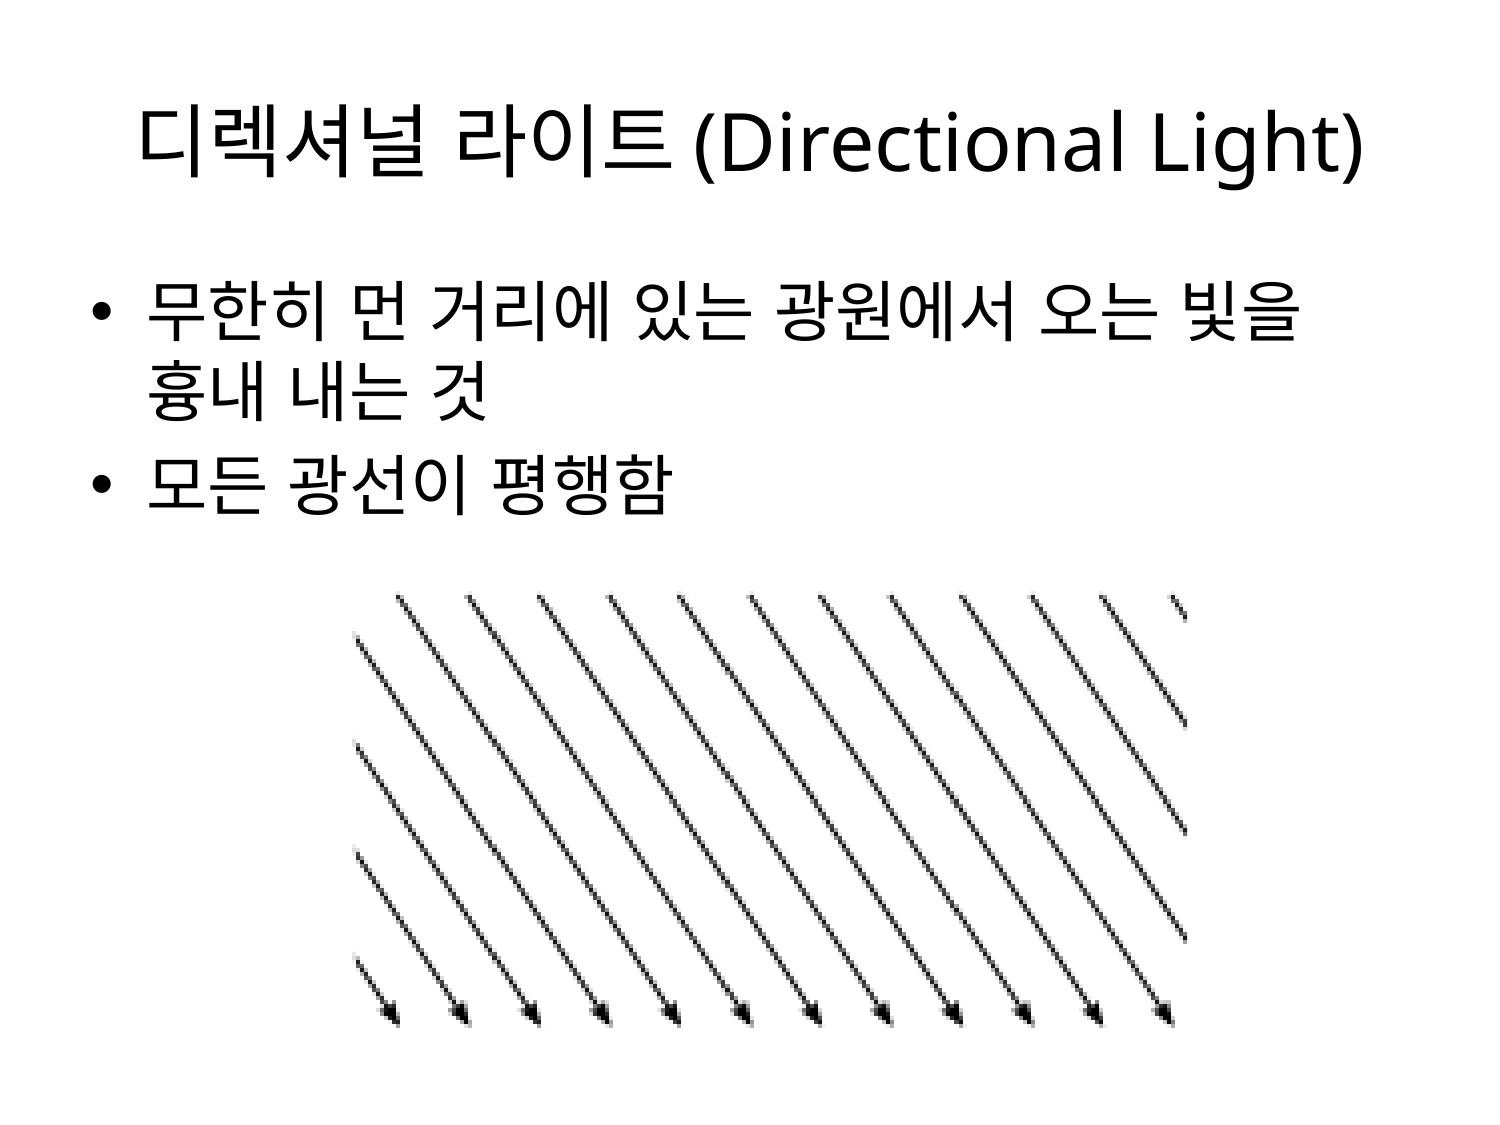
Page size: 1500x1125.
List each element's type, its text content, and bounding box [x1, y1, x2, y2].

picture [348, 526, 1188, 1062]
list 무한히 먼 거리에 있는 광원에서 오는 빛을 흉내 내는 것 모든 광선이 평행함 [75, 262, 1425, 1005]
title 디렉셔널 라이트(Directional Light) [75, 45, 1425, 233]
